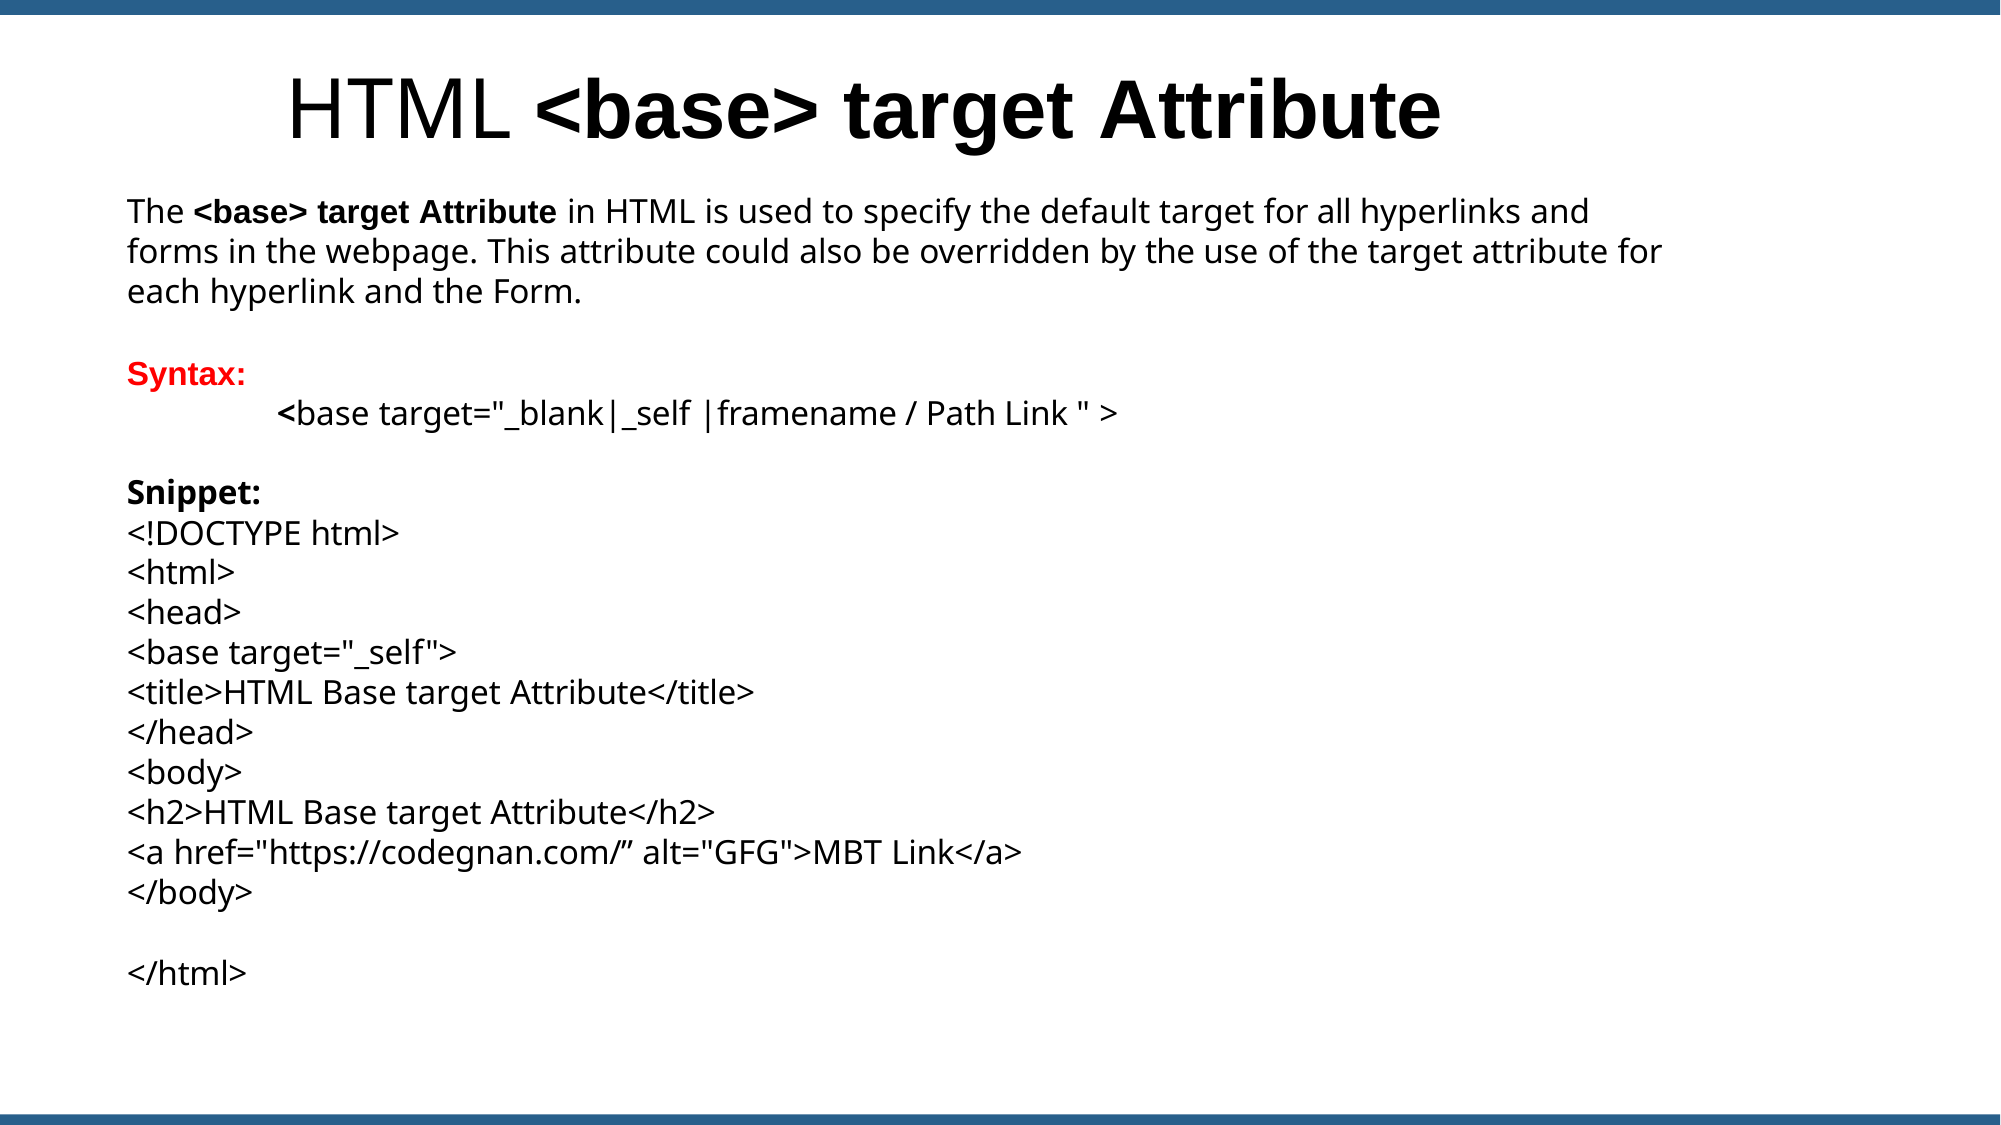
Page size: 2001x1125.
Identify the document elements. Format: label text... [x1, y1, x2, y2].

title HTML <base> target Attribute [82, 35, 1918, 243]
text_box The <base> target Attribute in HTML is used to specify the default target for all hyperlinks and forms in the webpage. This attribute could also be overridden by the use of the target attribute for each hyperlink and the Form. Syntax: <base target="_blank|_self |framename / Path Link " > Snippet: <!DOCTYPE html> <html> <head> <base target="_self"> <title>HTML Base target Attribute</title> </head> <body> <h2>HTML Base target Attribute</h2> <a href="https://codegnan.com/” alt="GFG">MBT Link</a> </body> </html> [124, 188, 1675, 993]
